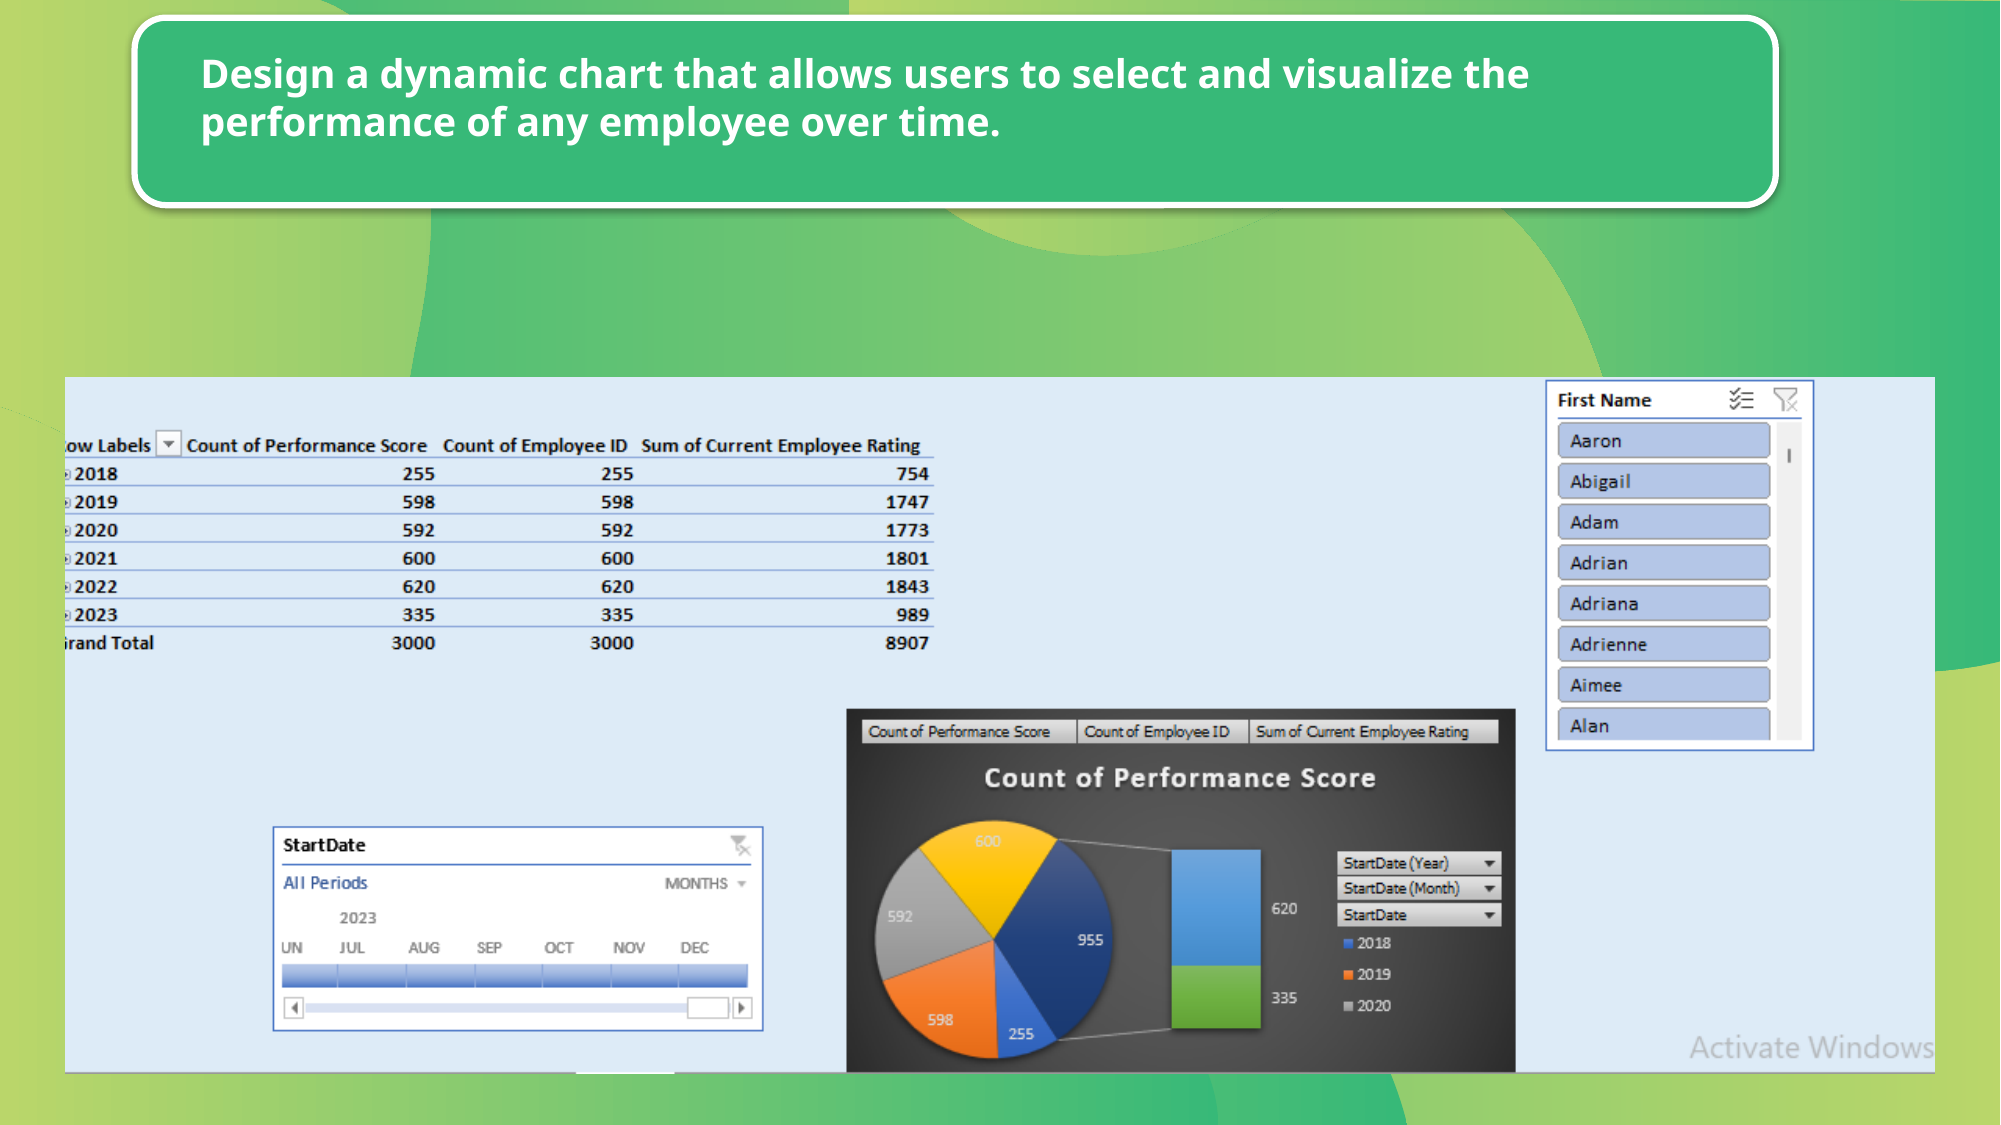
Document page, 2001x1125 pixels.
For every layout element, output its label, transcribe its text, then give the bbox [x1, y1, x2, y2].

title Design a dynamic chart that allows users to select and visualize the performance of any employee over time. [185, 34, 1809, 160]
picture [65, 377, 1935, 1074]
text_box [131, 14, 1779, 209]
